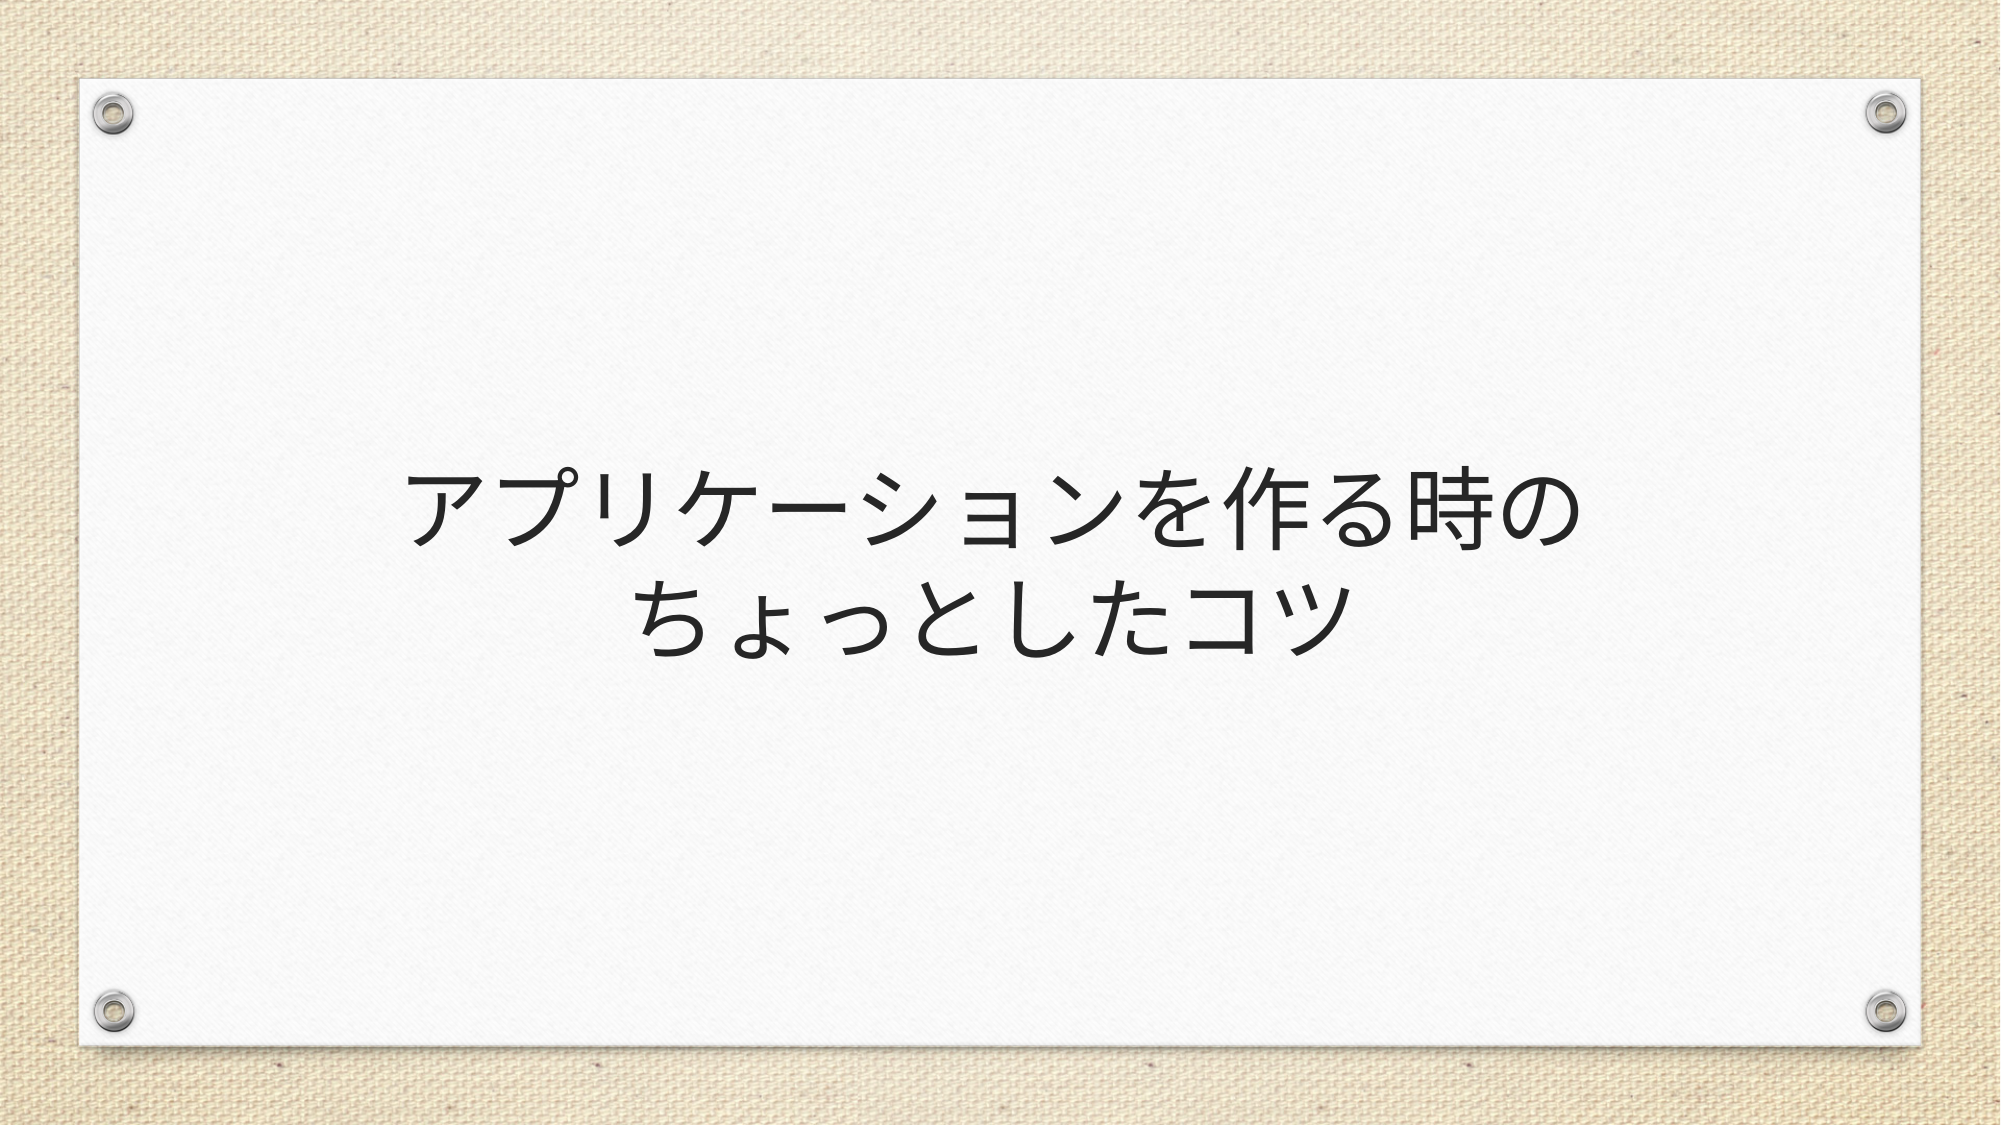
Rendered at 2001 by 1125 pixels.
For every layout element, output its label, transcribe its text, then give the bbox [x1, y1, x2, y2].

title アプリケーションを作る時の ちょっとしたコツ [233, 437, 1752, 687]
picture [0, 0, 2001, 1125]
